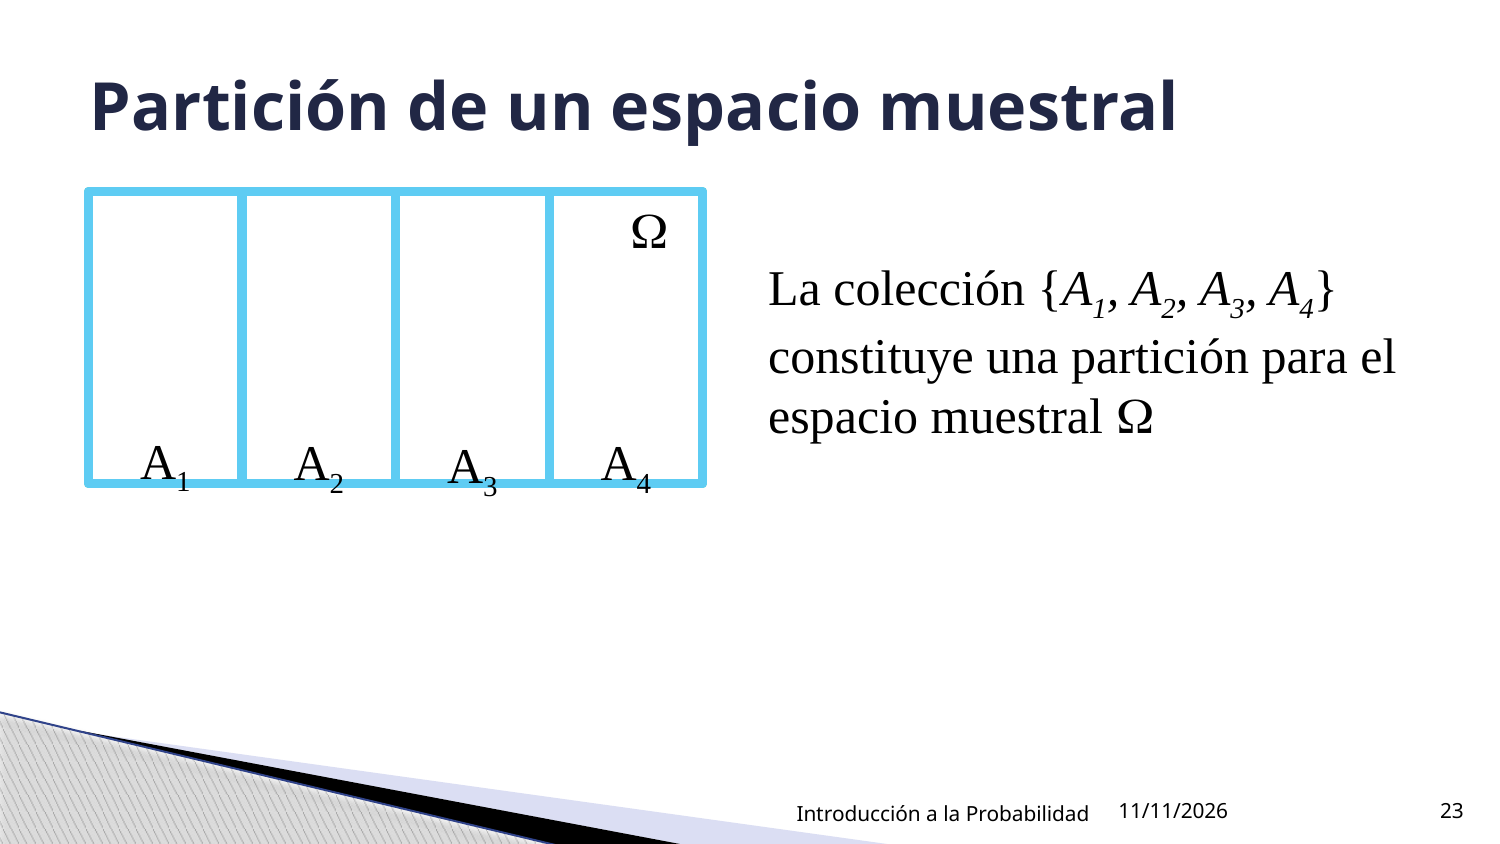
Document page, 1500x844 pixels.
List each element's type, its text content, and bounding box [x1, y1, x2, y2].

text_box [395, 191, 548, 503]
title Partición de un espacio muestral [75, 33, 1425, 175]
footer Introducción a la Probabilidad [718, 788, 1105, 834]
text_box La colección {A1, A2, A3, A4} constituye una partición para el espacio muestral  [753, 248, 1439, 452]
slide_number 23 [1418, 788, 1479, 834]
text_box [241, 191, 395, 500]
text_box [88, 191, 241, 498]
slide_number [1105, 788, 1418, 834]
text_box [548, 191, 703, 500]
